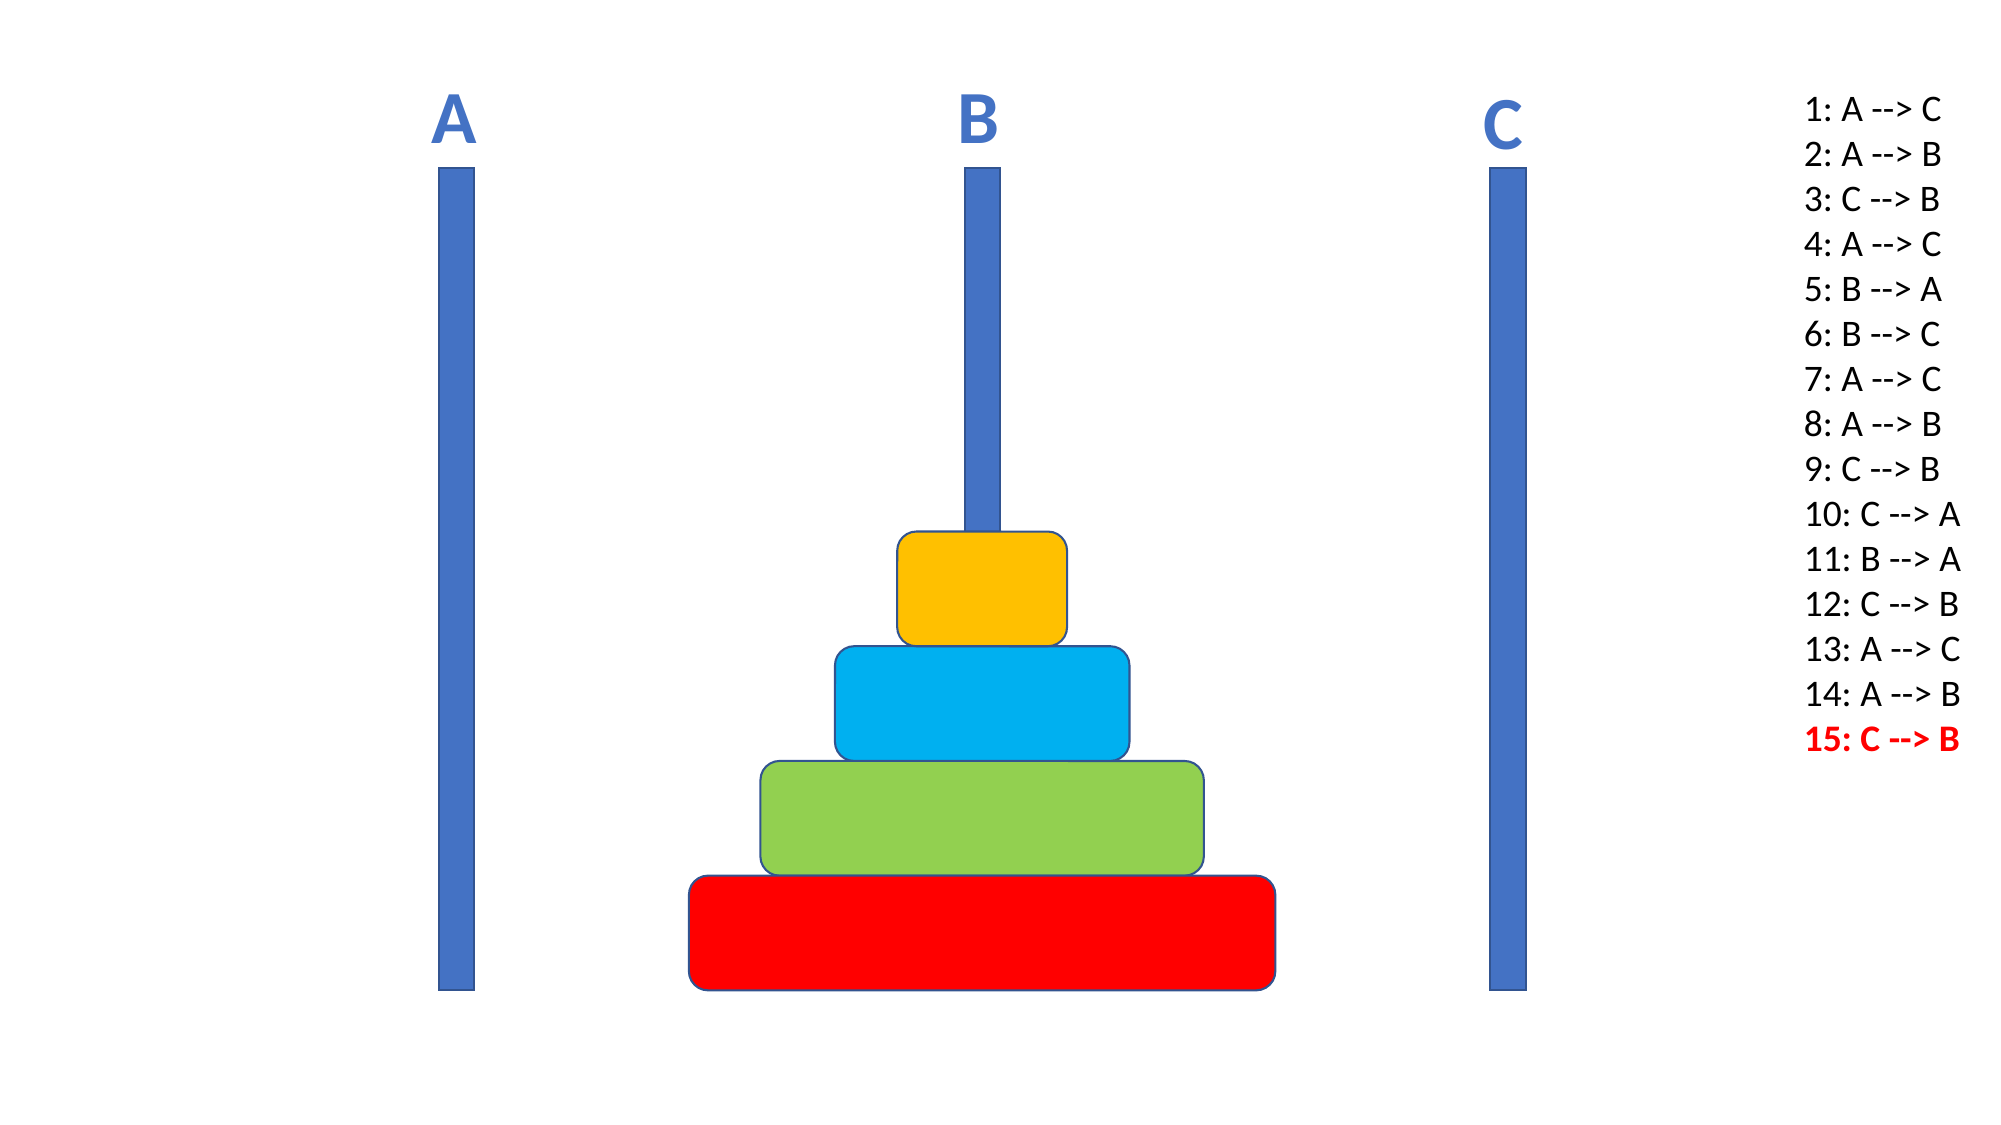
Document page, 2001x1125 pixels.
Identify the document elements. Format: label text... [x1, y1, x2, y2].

text_box [438, 167, 475, 991]
text_box C [1468, 66, 1548, 172]
text_box B [942, 61, 1022, 167]
text_box 1: A --> C 2: A --> B 3: C --> B 4: A --> C 5: B --> A 6: B --> C 7: A --> C 8: A --> B 9: C --> B 10: C --> A 11: B --> A 12: C --> B 13: A --> C 14: A --> B 15: C --> B [1789, 77, 1990, 767]
text_box [896, 530, 1069, 648]
text_box A [416, 61, 497, 167]
text_box [759, 759, 1205, 874]
text_box [964, 167, 1001, 530]
text_box [833, 645, 1131, 762]
text_box [687, 874, 1277, 992]
text_box [1489, 172, 1527, 991]
